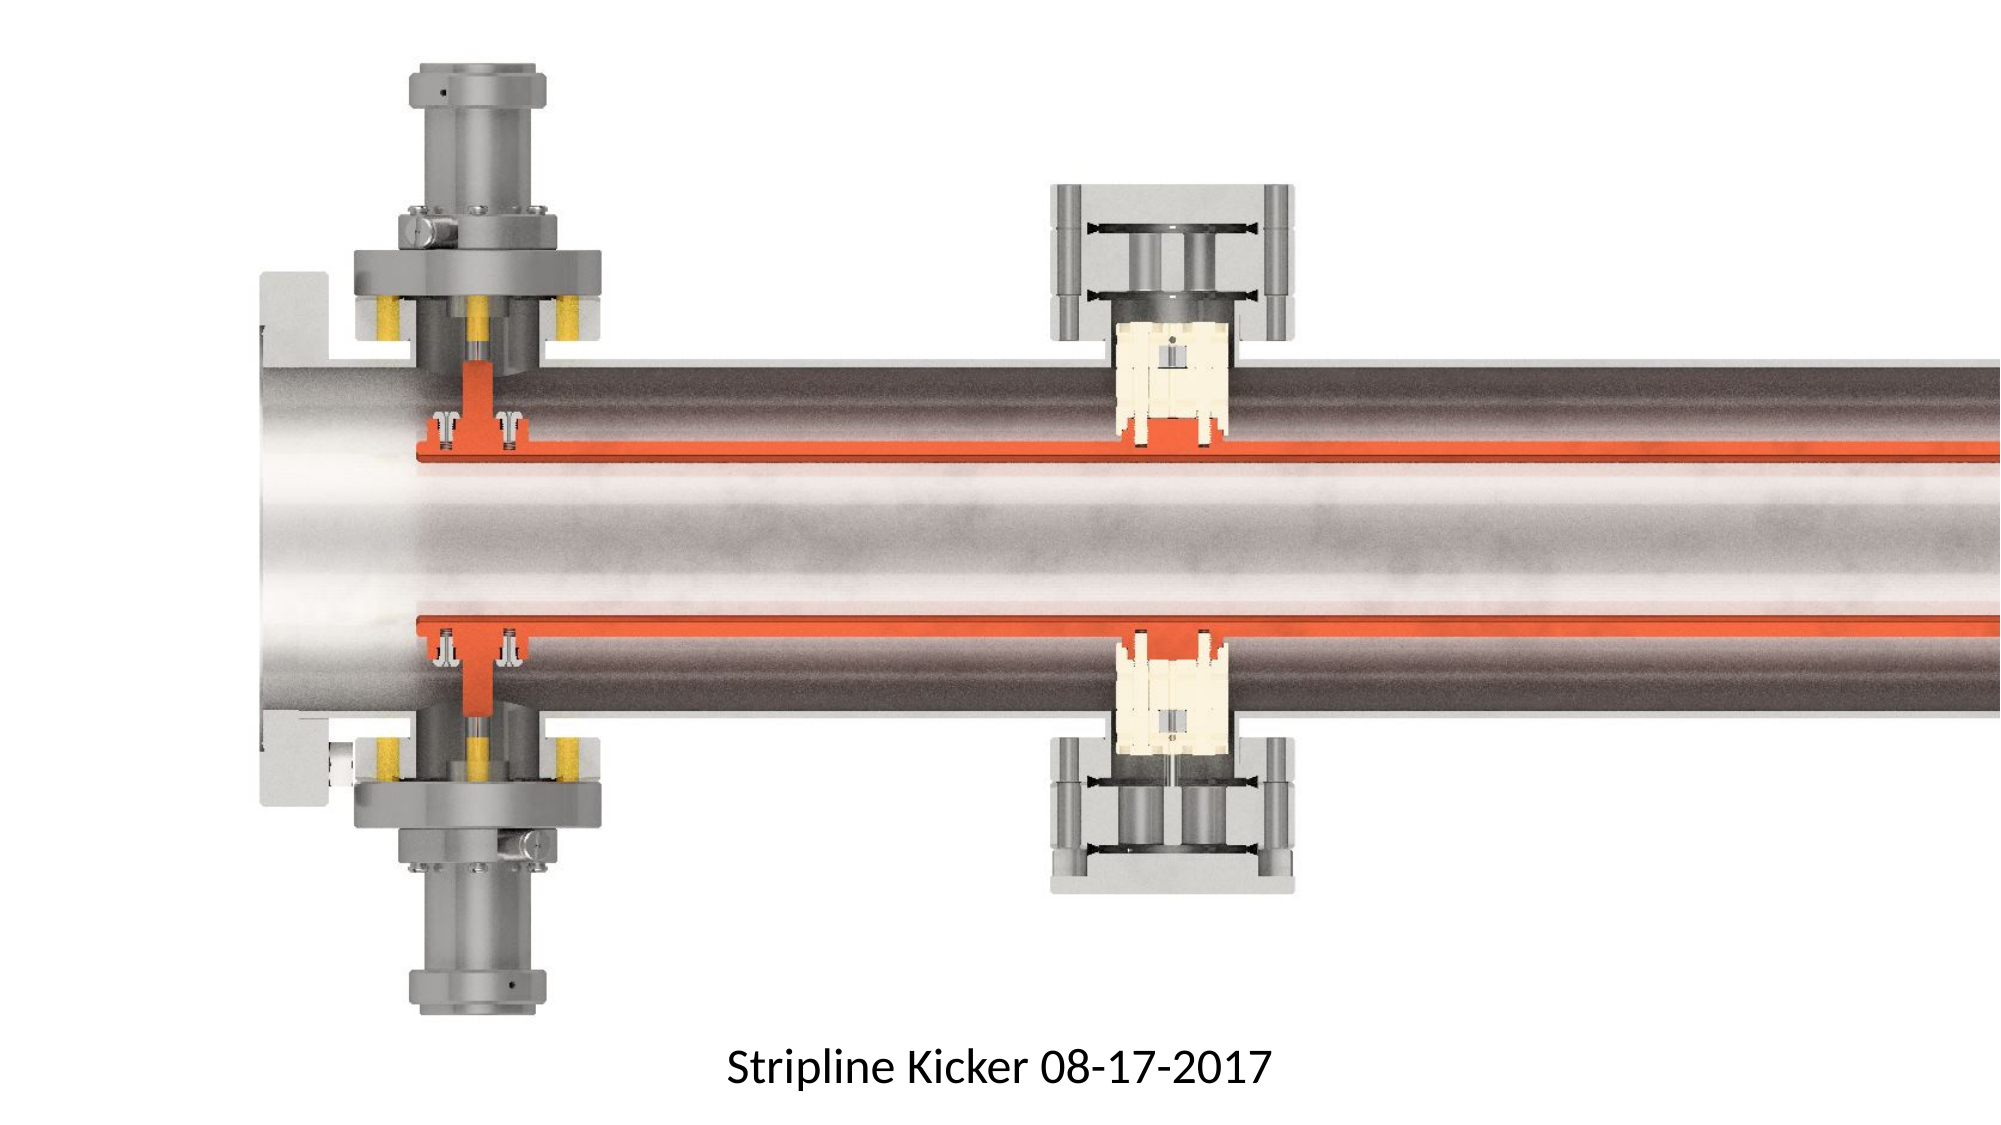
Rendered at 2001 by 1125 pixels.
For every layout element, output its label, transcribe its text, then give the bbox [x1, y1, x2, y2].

subtitle Stripline Kicker 08-17-2017 [0, 1038, 2000, 1125]
picture [0, 37, 2000, 1038]
